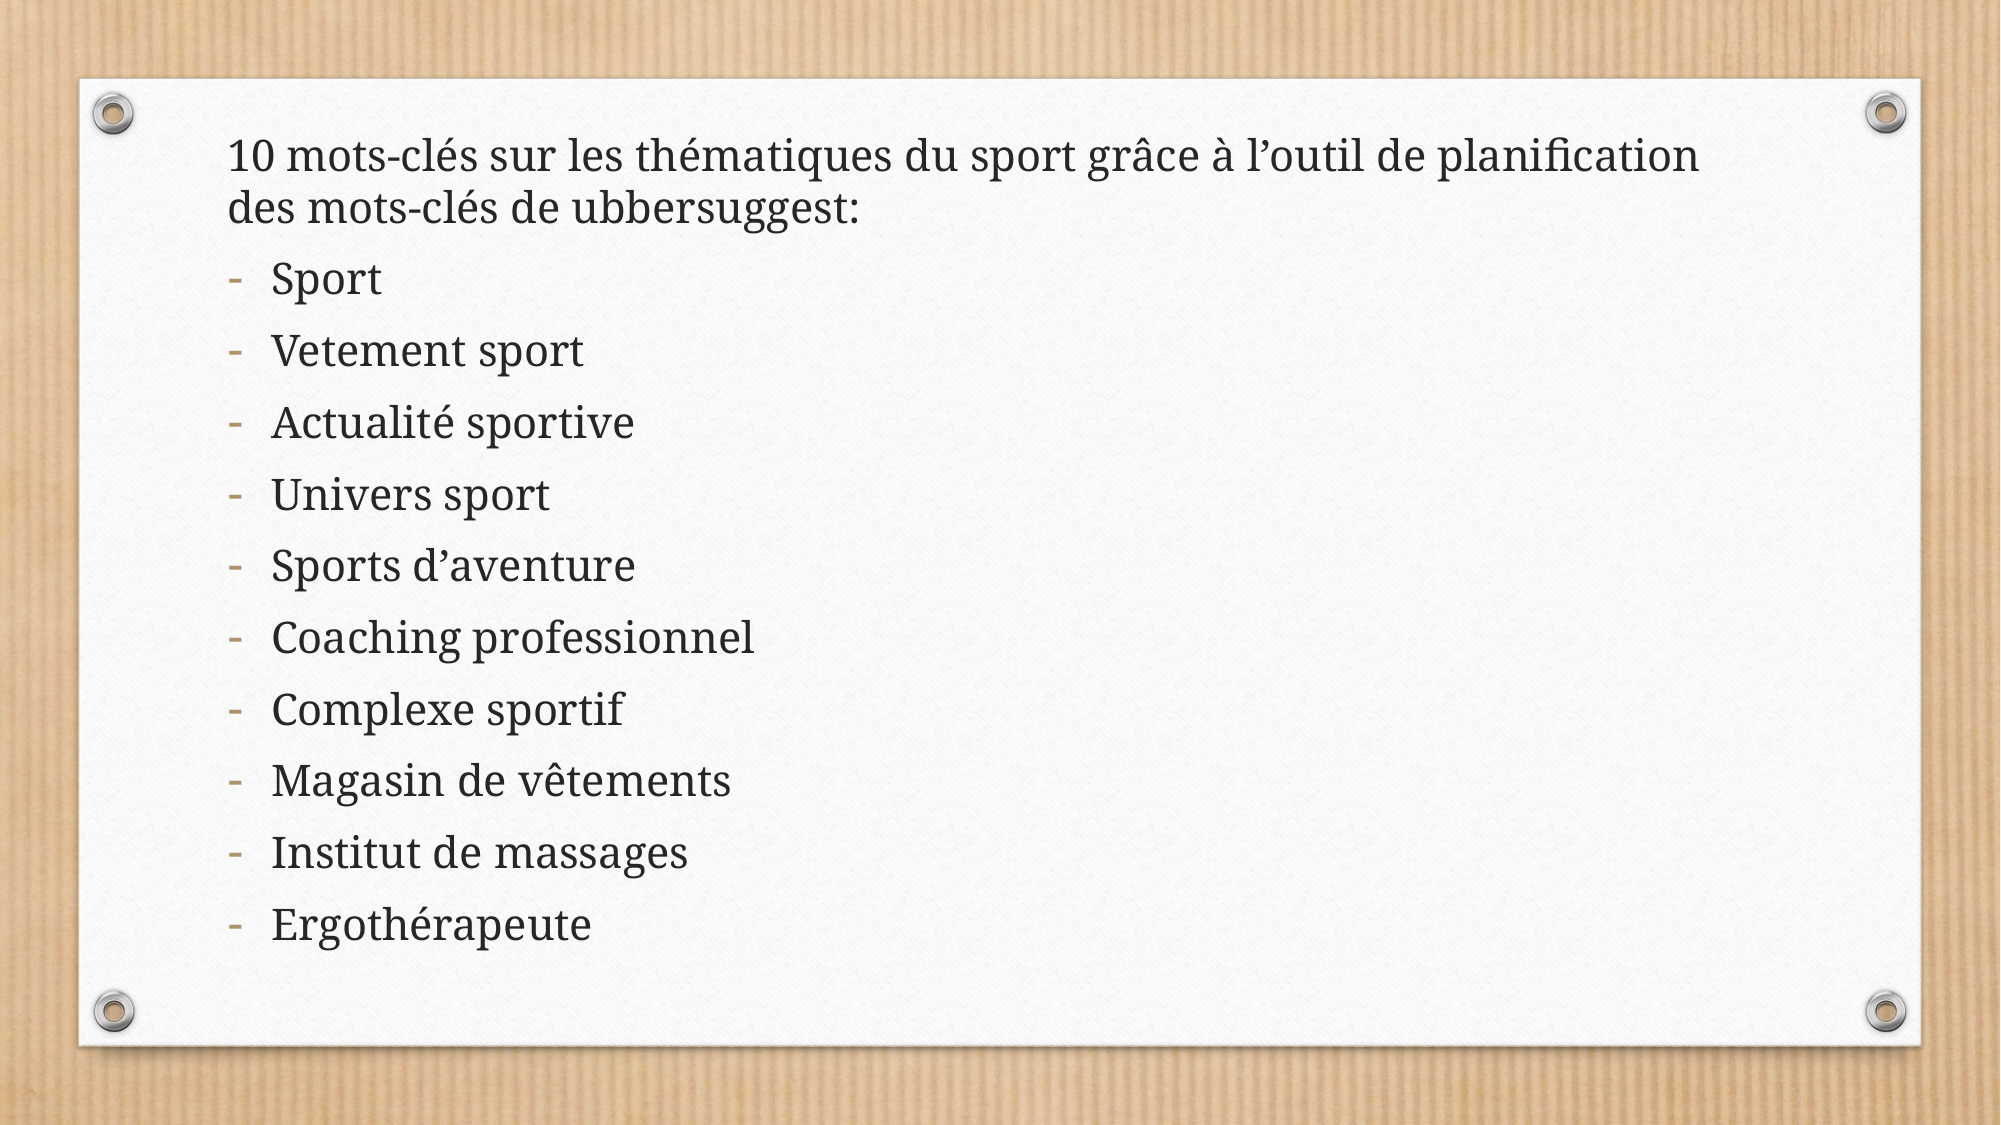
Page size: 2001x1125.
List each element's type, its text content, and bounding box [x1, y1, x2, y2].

text_box 10 mots-clés sur les thématiques du sport grâce à l’outil de planification des mots-clés de ubbersuggest: Sport Vetement sport Actualité sportive Univers sport Sports d’aventure Coaching professionnel Complexe sportif Magasin de vêtements Institut de massages Ergothérapeute [212, 120, 1788, 964]
picture [0, 0, 2001, 1125]
